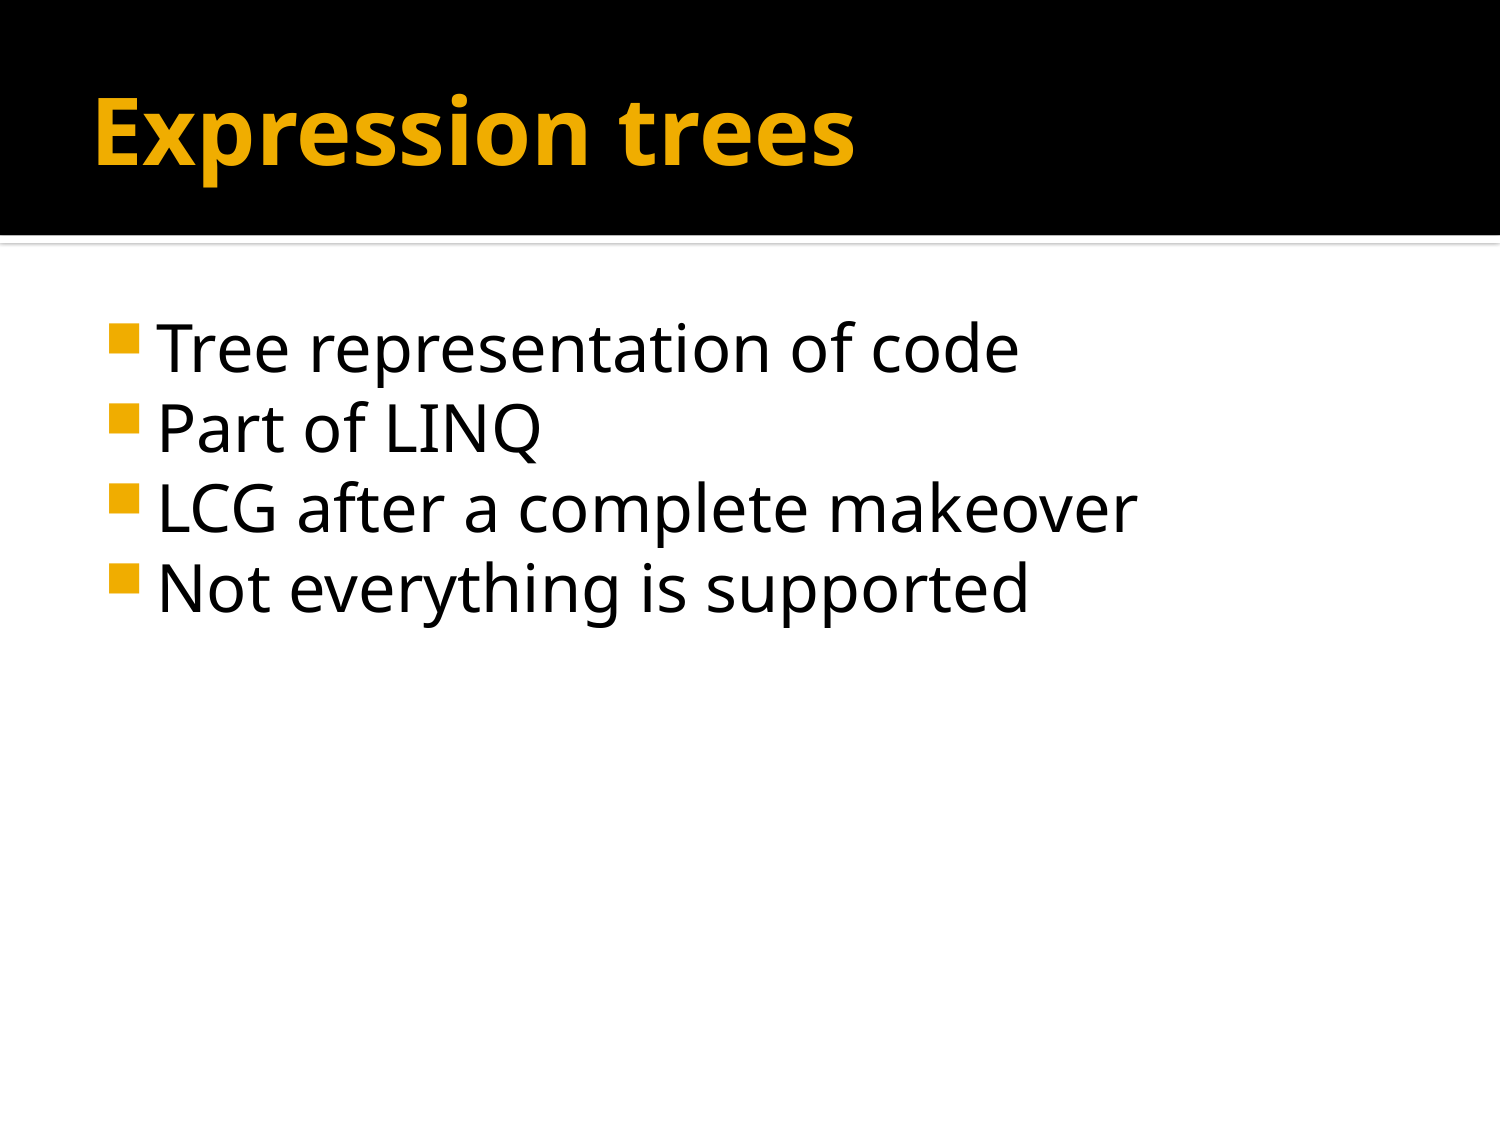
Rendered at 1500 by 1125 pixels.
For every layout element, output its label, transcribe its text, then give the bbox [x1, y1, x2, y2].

title Expression trees [75, 25, 1425, 231]
list Tree representation of code Part of LINQ LCG after a complete makeover Not everything is supported [75, 291, 1425, 1050]
